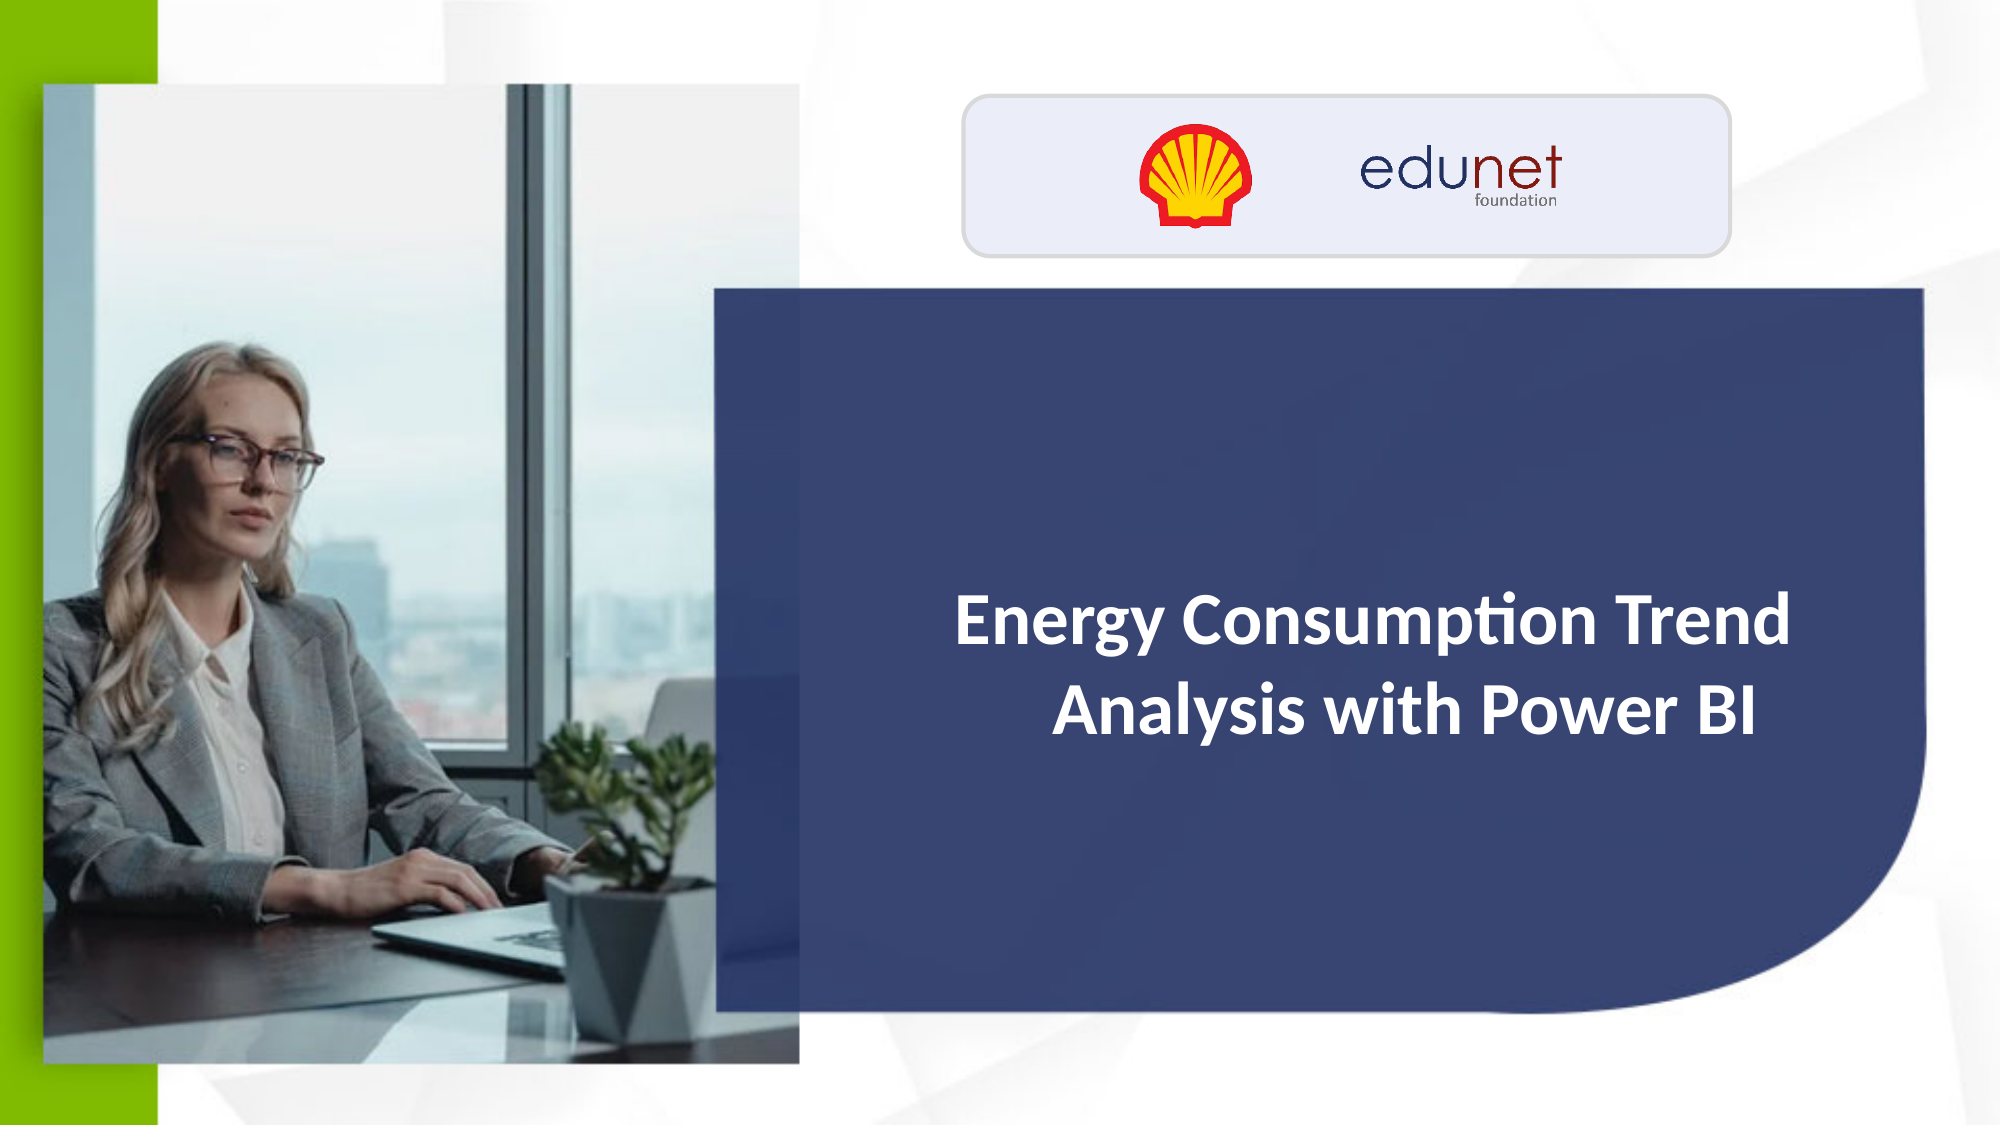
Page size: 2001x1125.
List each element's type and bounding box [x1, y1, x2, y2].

picture [0, 0, 2000, 1125]
text_box [1130, 121, 1564, 231]
